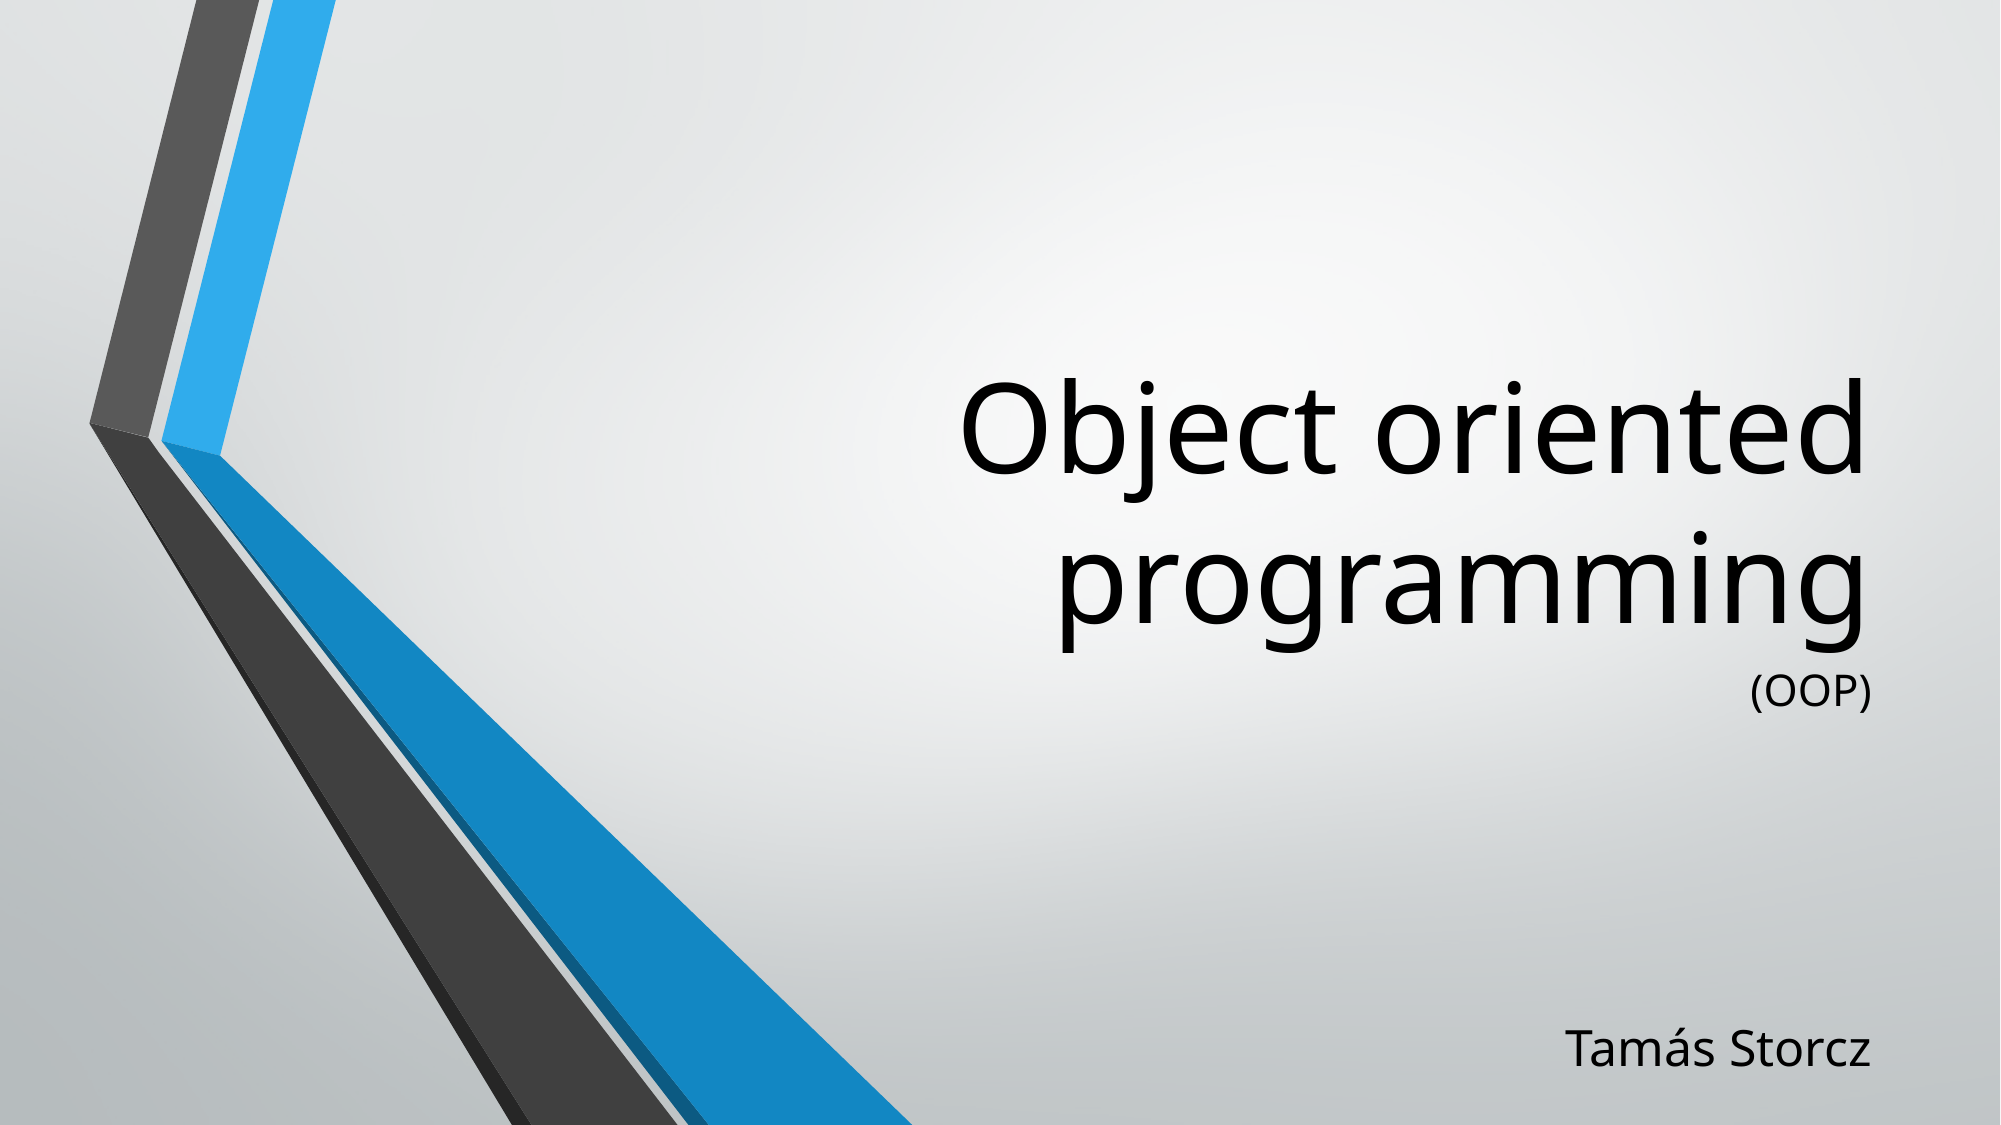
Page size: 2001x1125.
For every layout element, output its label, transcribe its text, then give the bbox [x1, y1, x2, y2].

subtitle (OOP) [740, 655, 1887, 884]
text_box Tamás Storcz [1002, 1008, 1887, 1084]
title Object oriented programming [480, 226, 1887, 656]
